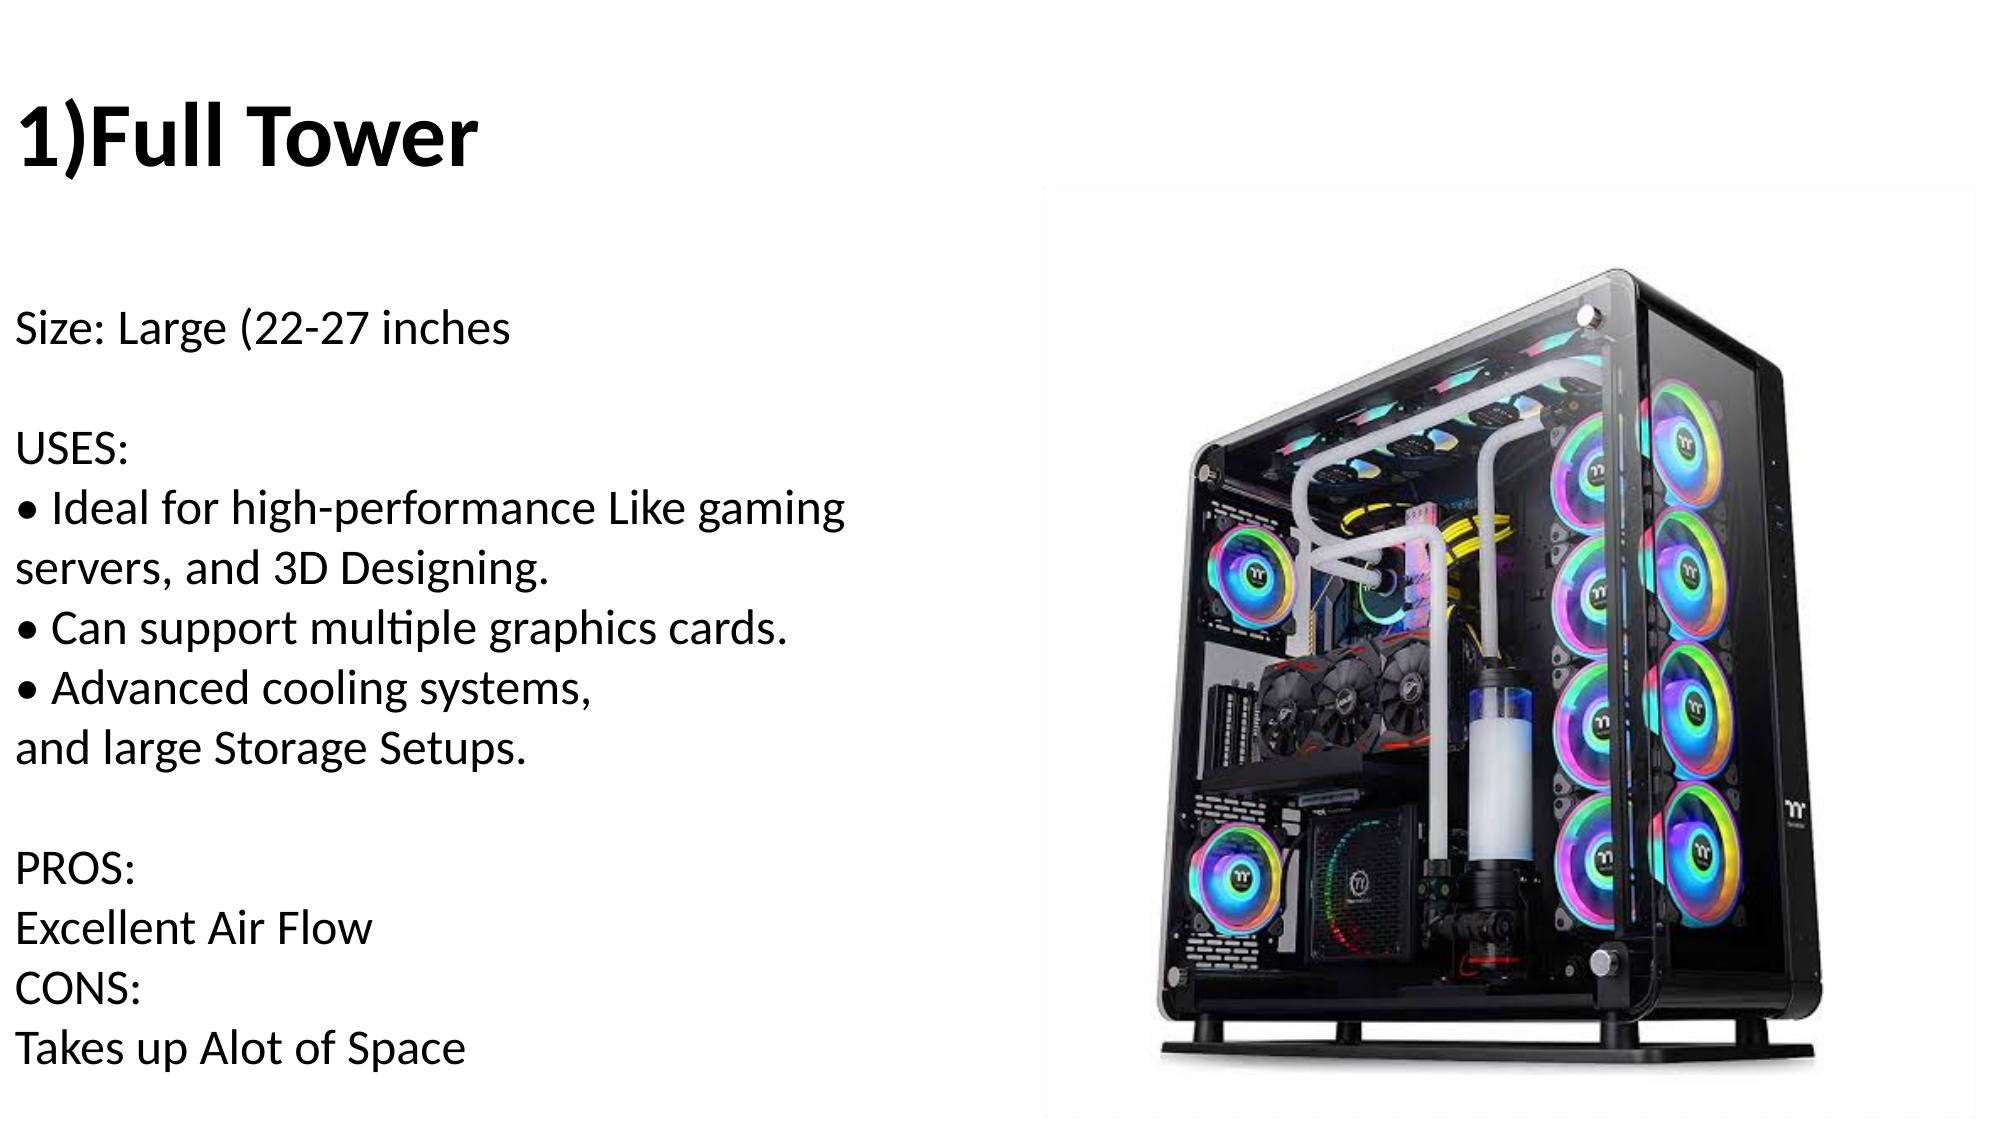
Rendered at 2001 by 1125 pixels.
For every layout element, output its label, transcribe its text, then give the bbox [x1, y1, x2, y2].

text_box 1)Full Tower Size: Large (22-27 inches USES: • Ideal for high-performance Like gaming servers, and 3D Designing. • Can support multiple graphics cards. • Advanced cooling systems, and large Storage Setups. PROS: Excellent Air Flow CONS: Takes up Alot of Space [0, 67, 1737, 1083]
picture [1041, 185, 1976, 1119]
